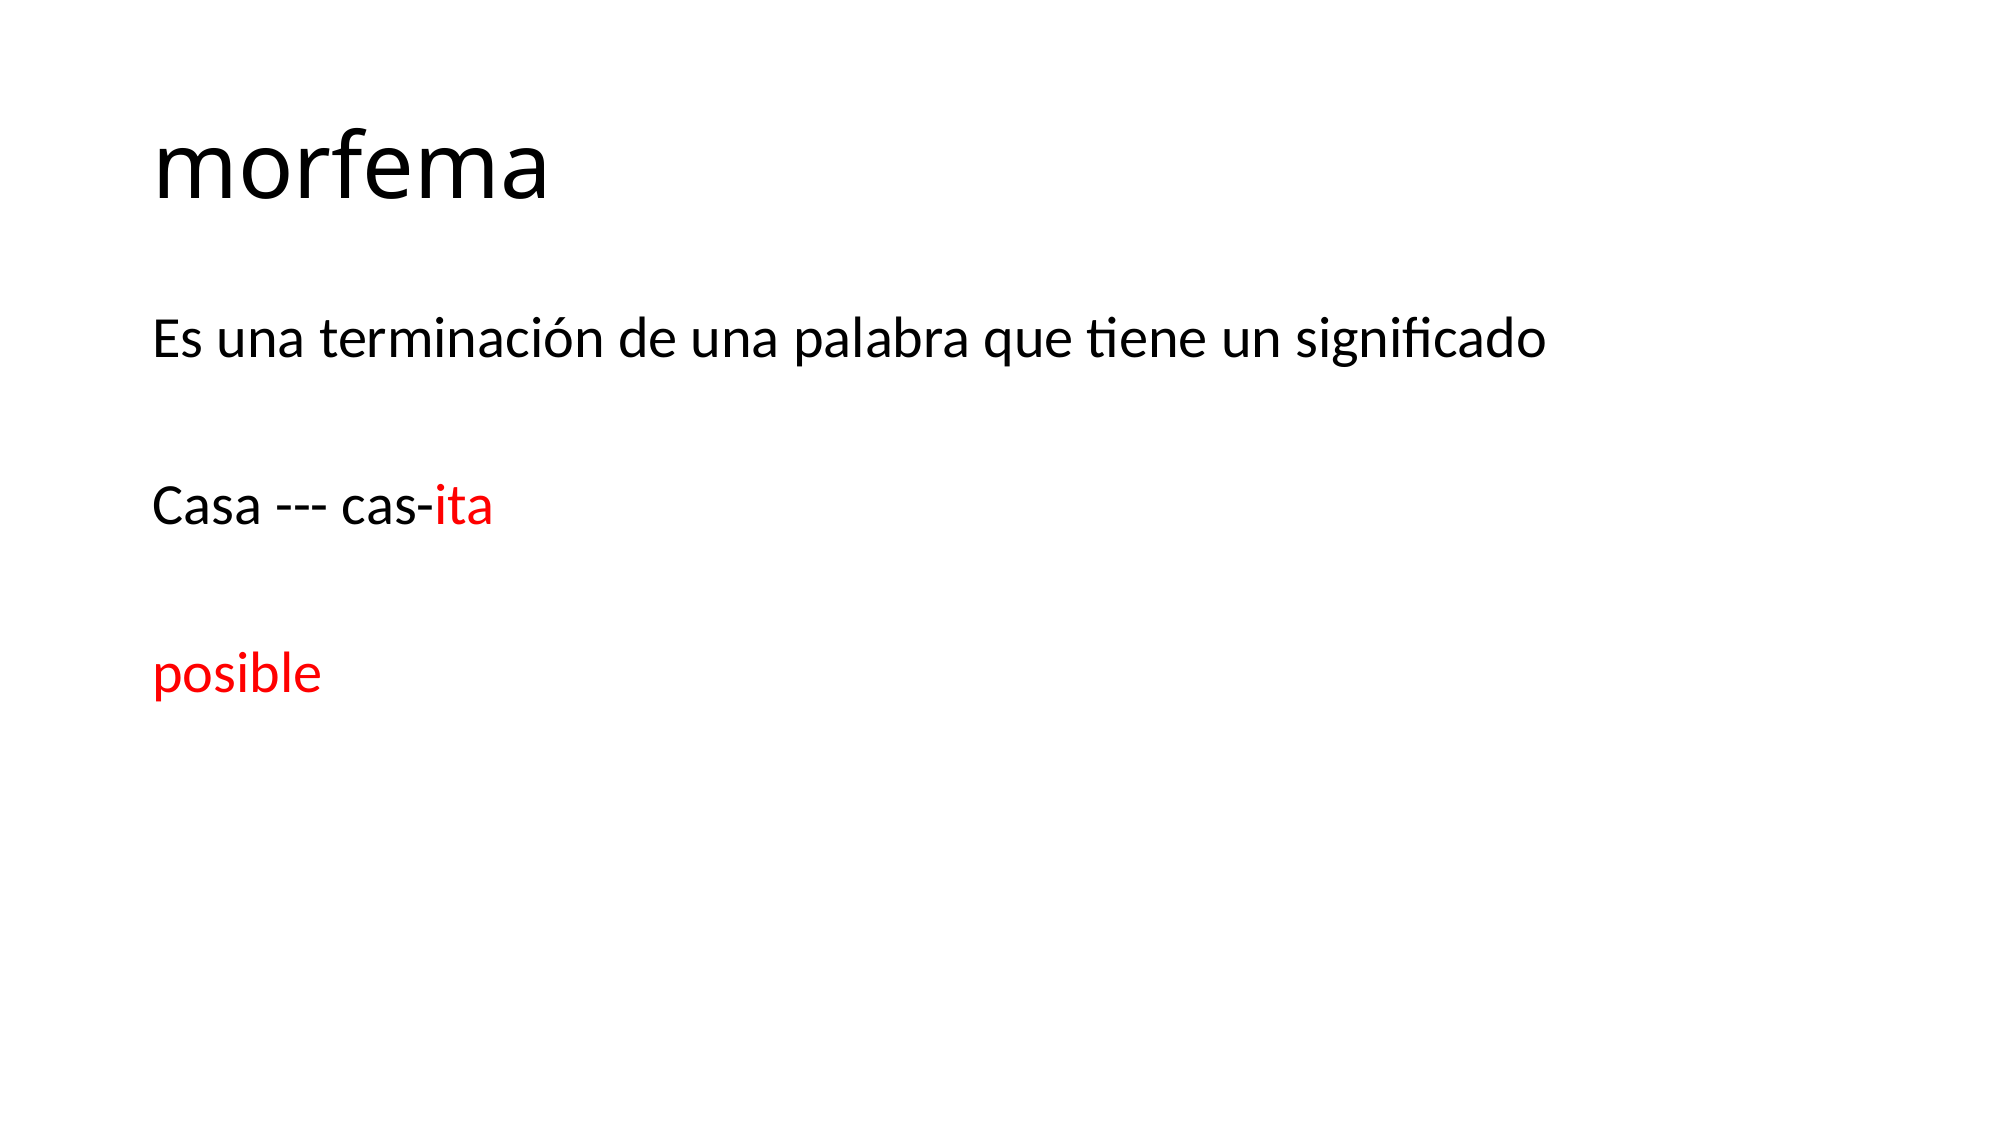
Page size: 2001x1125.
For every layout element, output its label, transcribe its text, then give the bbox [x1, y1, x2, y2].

title morfema [137, 59, 1863, 278]
list Es una terminación de una palabra que tiene un significado Casa --- cas-ita posible [137, 299, 1863, 1014]
